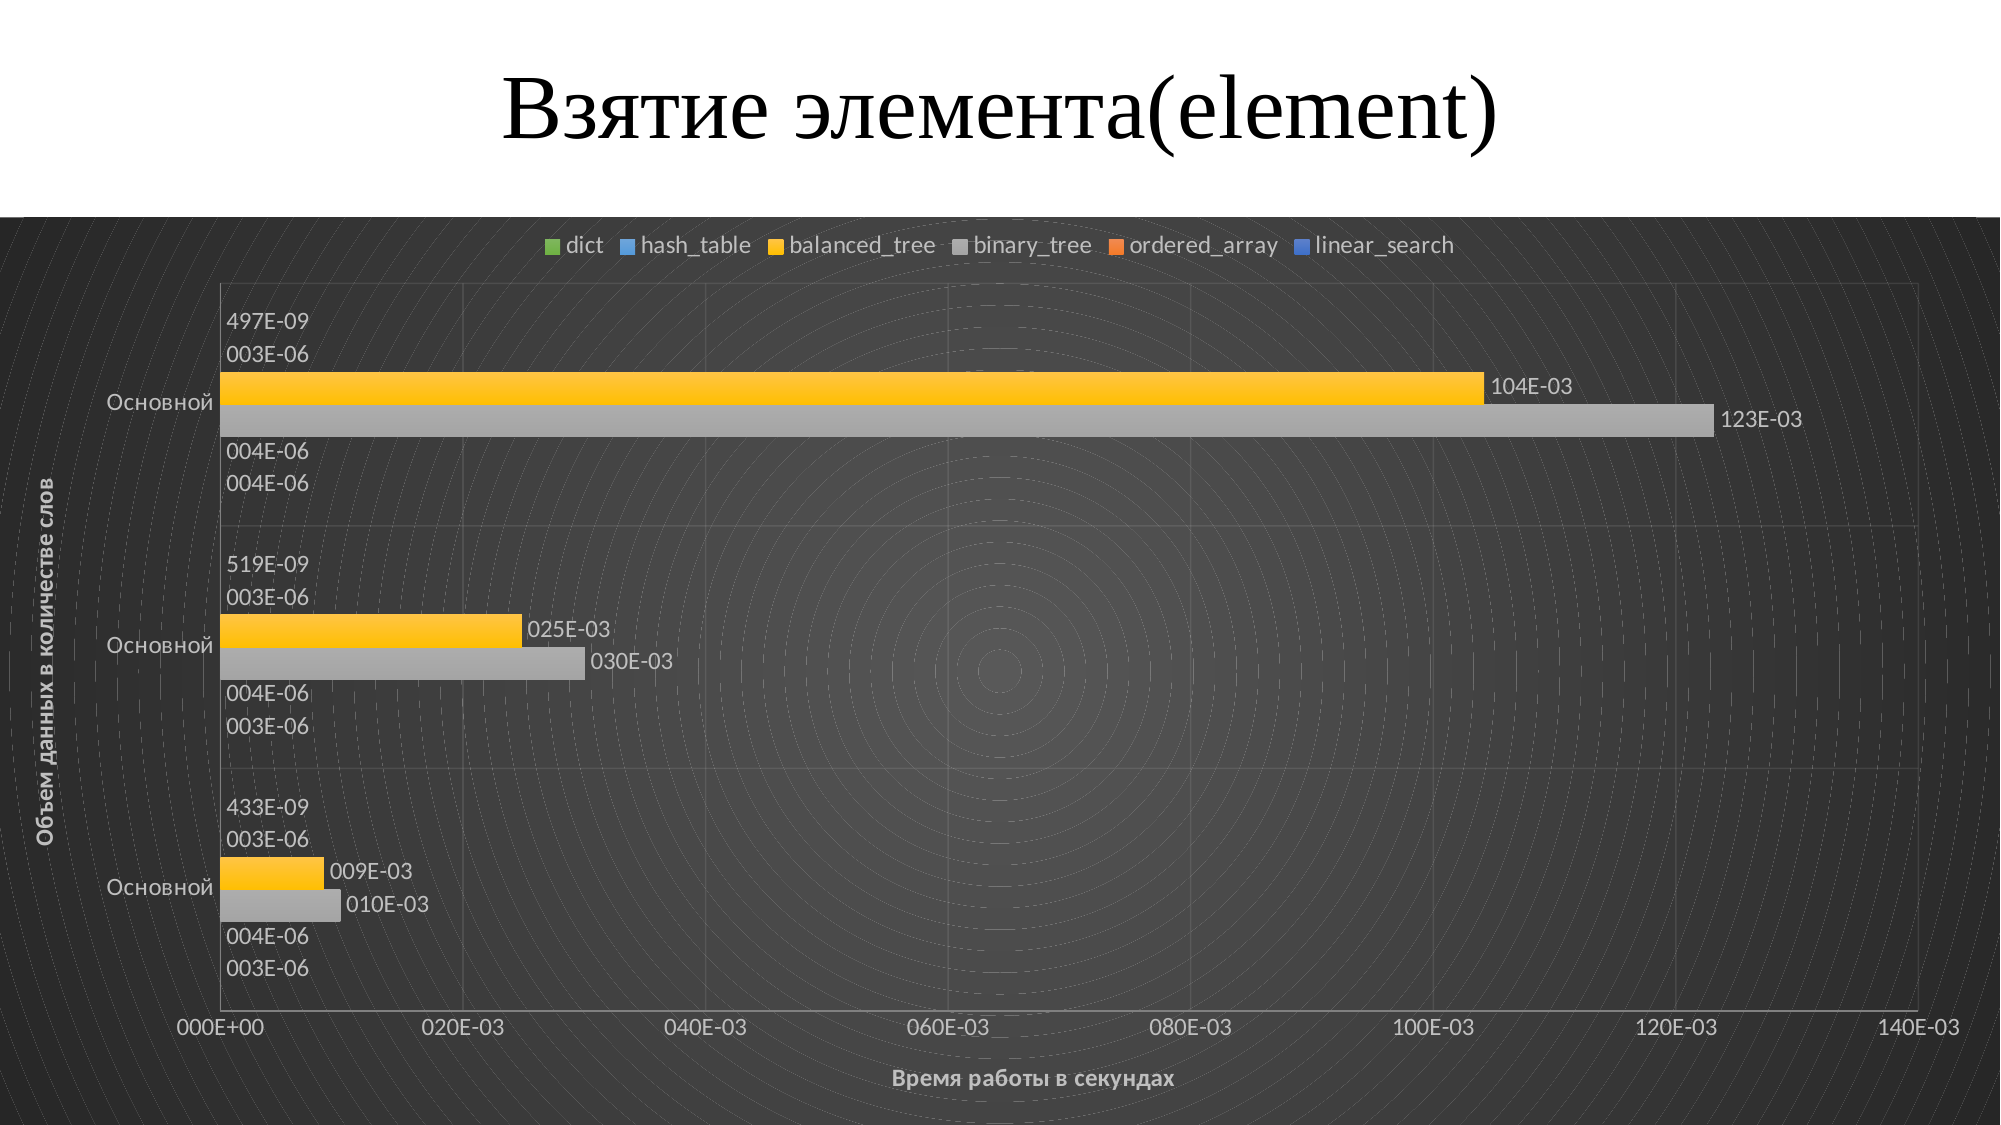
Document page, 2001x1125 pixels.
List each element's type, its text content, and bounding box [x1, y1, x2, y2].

title Взятие элемента(element) [137, 0, 1863, 217]
chart [0, 217, 2000, 1125]
